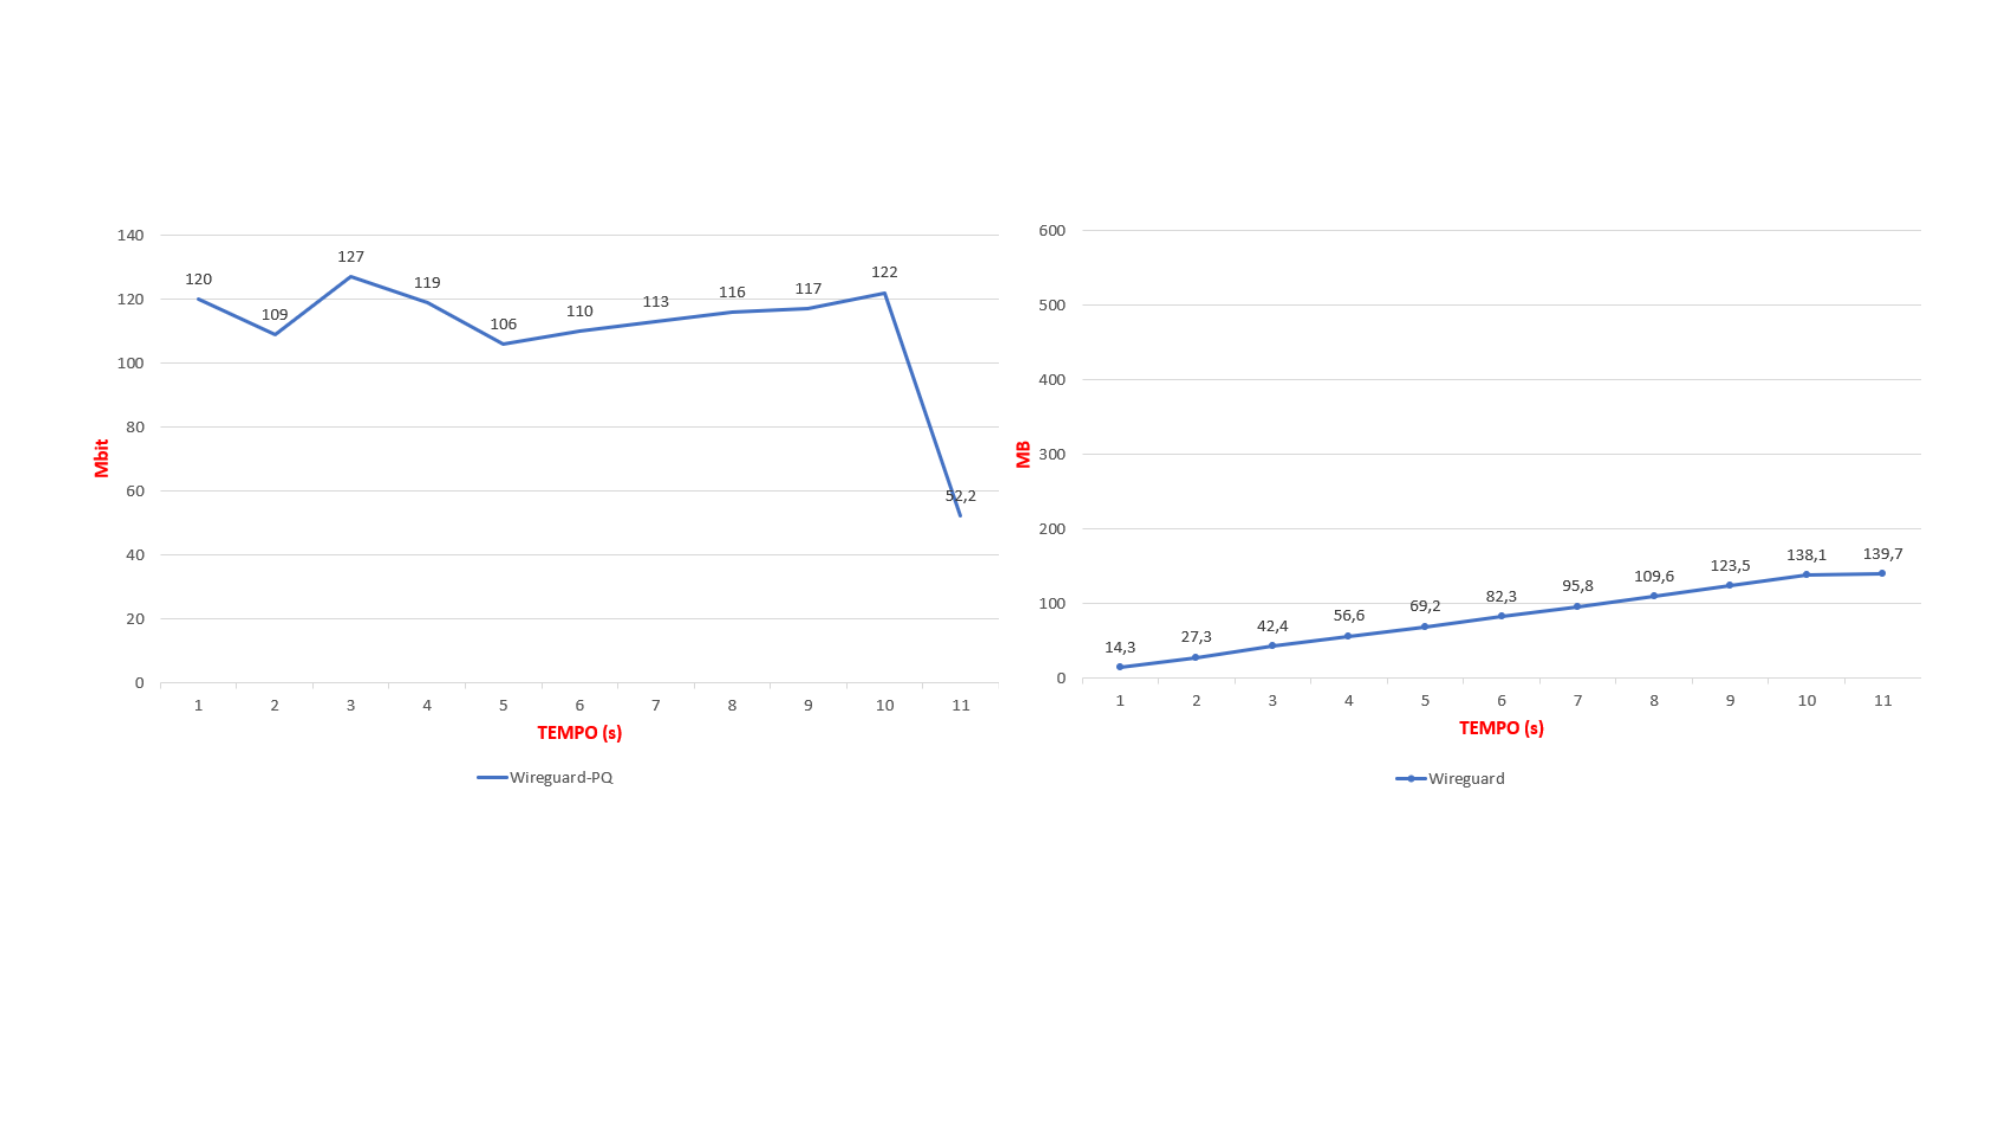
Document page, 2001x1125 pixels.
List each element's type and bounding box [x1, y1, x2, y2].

picture [80, 211, 1000, 803]
picture [1003, 211, 1926, 803]
